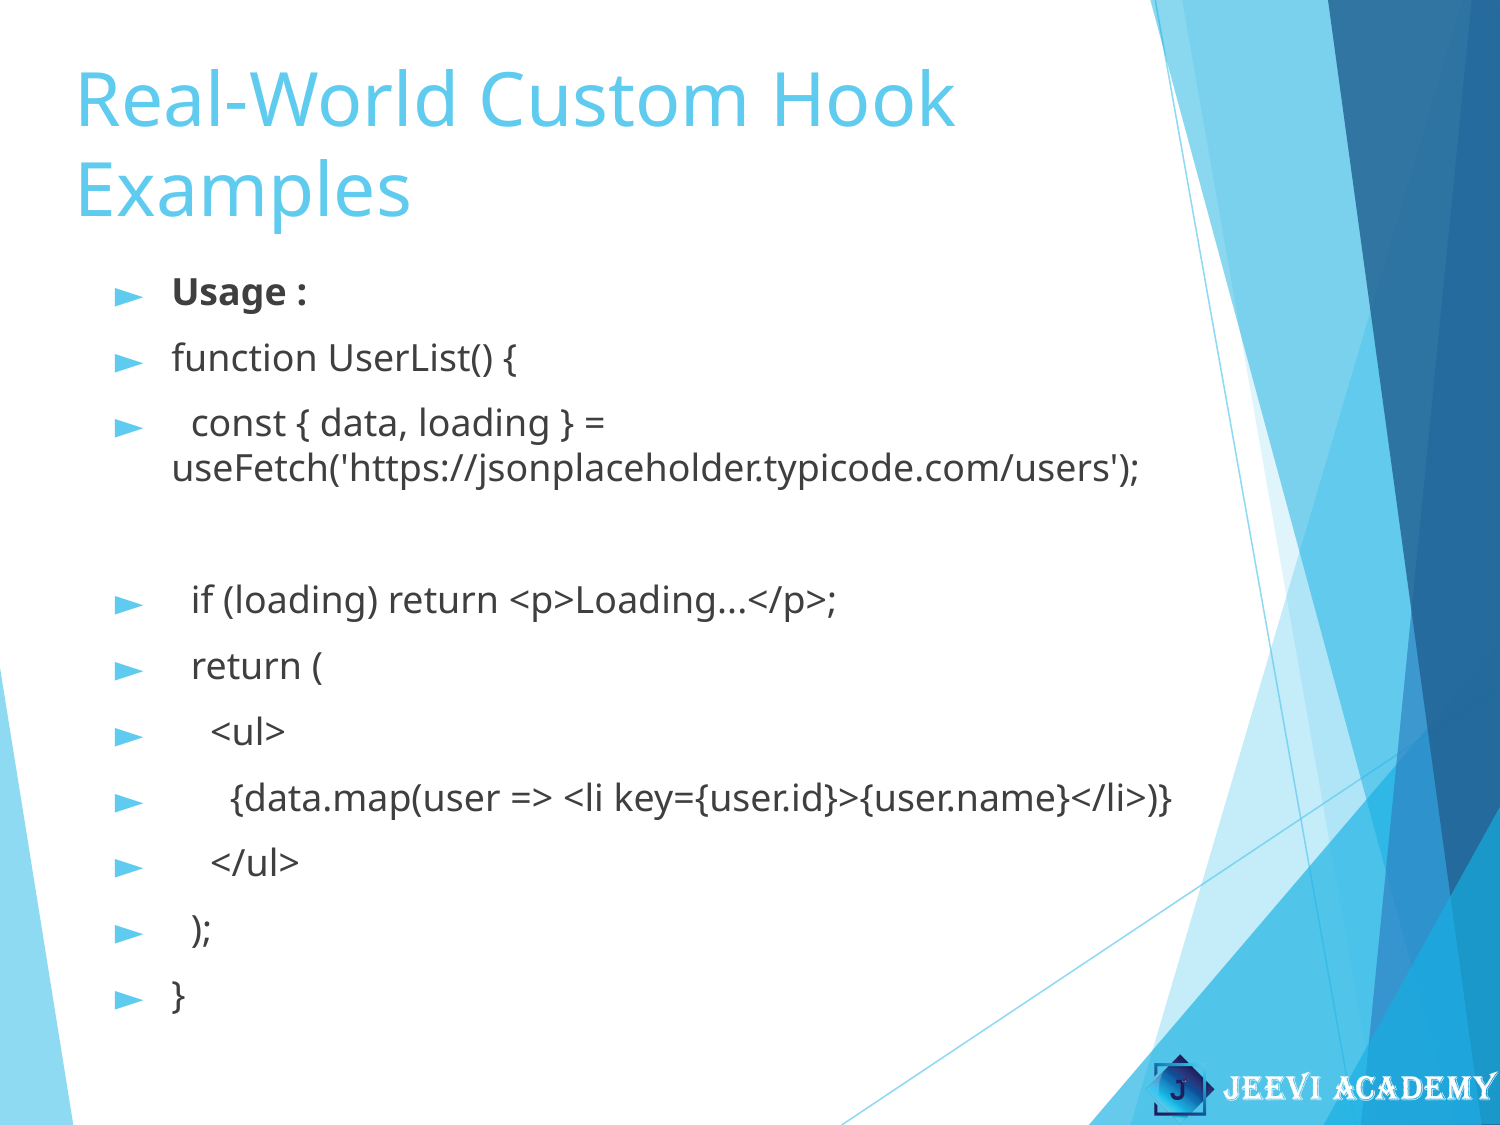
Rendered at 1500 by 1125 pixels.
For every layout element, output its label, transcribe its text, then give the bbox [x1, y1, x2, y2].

picture [1141, 1050, 1500, 1125]
title Real-World Custom Hook Examples [59, 43, 1217, 261]
list Usage : function UserList() { const { data, loading } = useFetch('https://jsonplaceholder.typicode.com/users'); if (loading) return <p>Loading...</p>; return ( <ul> {data.map(user => <li key={user.id}>{user.name}</li>)} </ul> ); } [99, 260, 1242, 1104]
